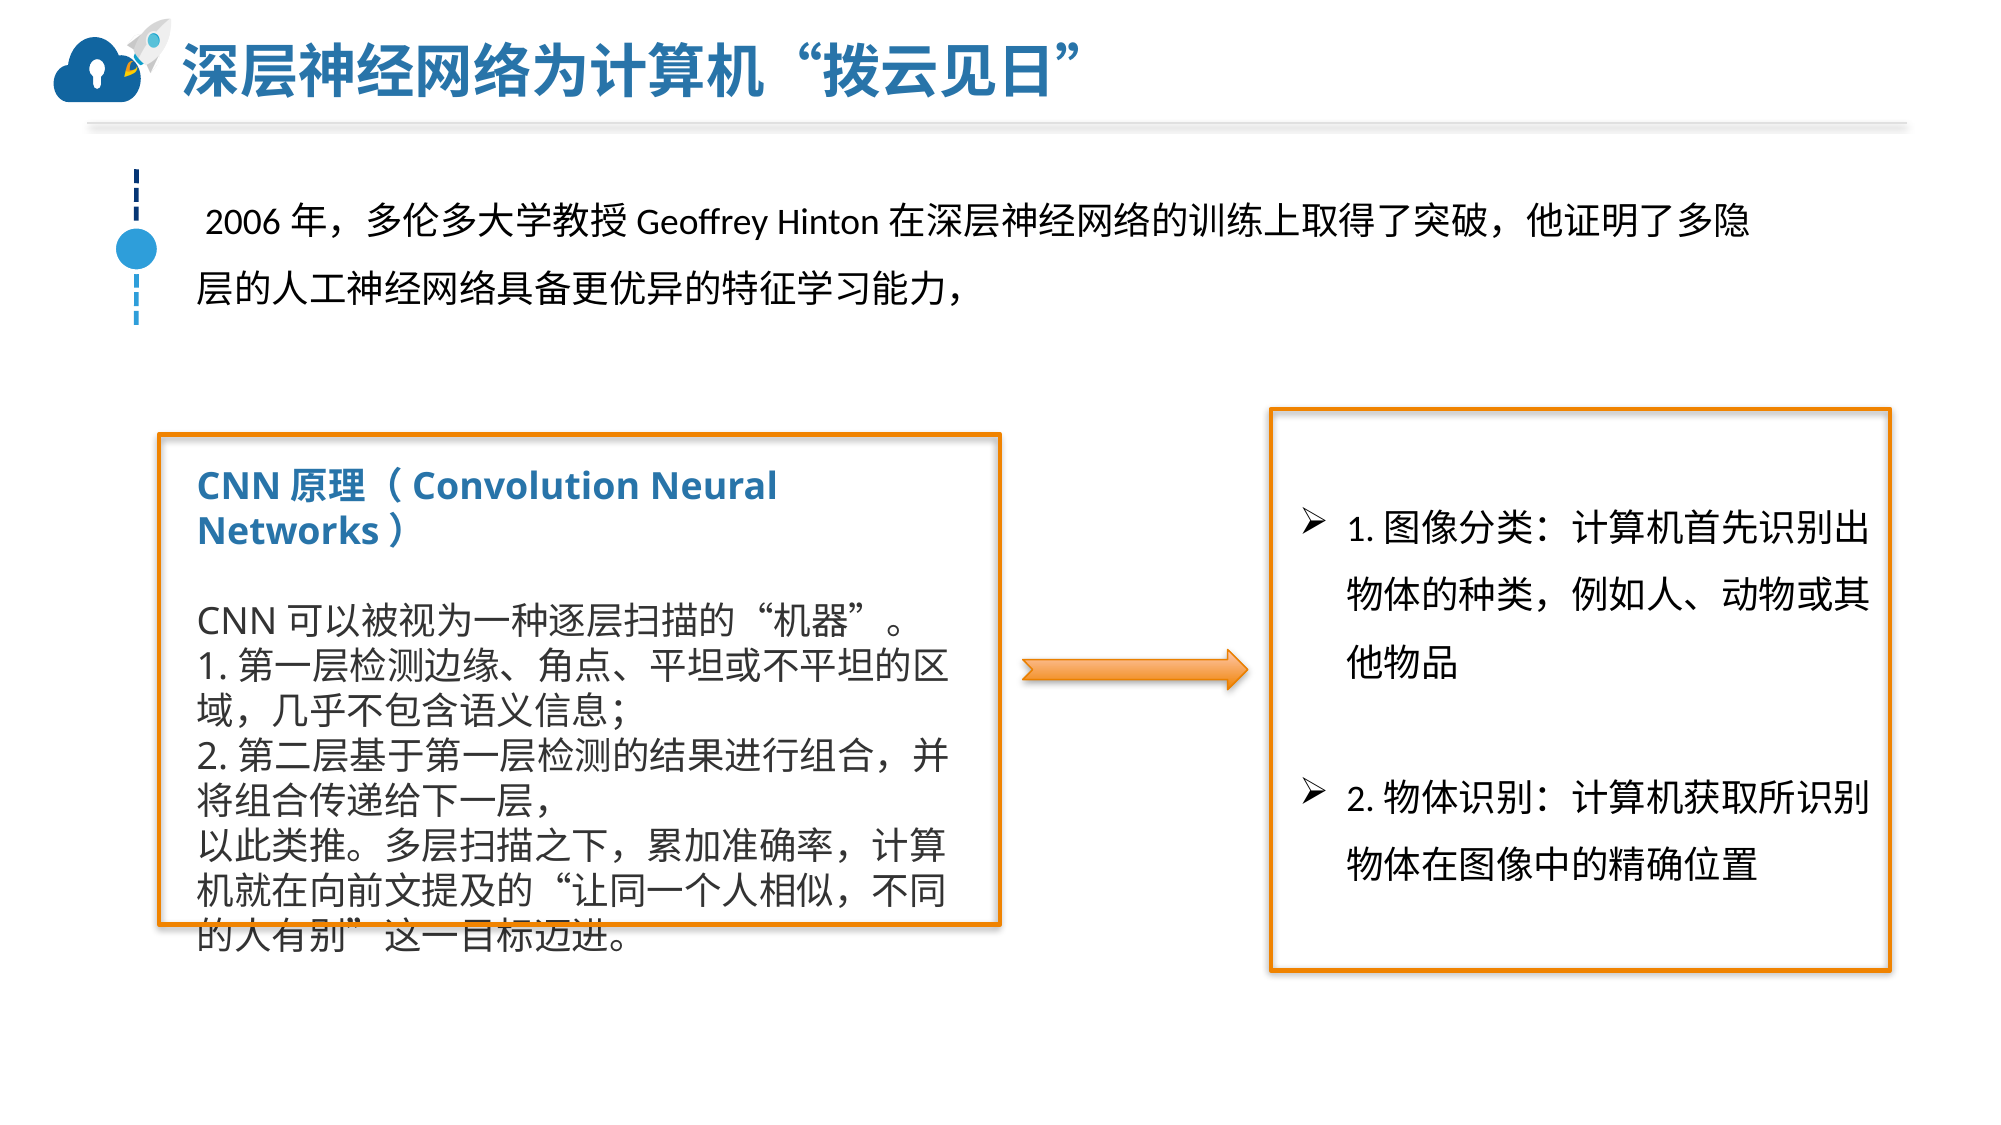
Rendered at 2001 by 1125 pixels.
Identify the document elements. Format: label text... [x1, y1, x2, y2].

text_box 2006年，多伦多大学教授Geoffrey Hinton在深层神经网络的训练上取得了突破，他证明了多隐层的人工神经网络具备更优异的特征学习能力， [181, 167, 1788, 318]
title 深层神经网络为计算机“拨云见日” [181, 29, 1516, 108]
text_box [113, 168, 160, 329]
text_box [1270, 408, 1891, 971]
text_box 1.图像分类：计算机首先识别出物体的种类，例如人、动物或其他物品 2.物体识别：计算机获取所识别物体在图像中的精确位置 [1896, 423, 1904, 894]
picture [113, 7, 182, 91]
text_box CNN原理（Convolution Neural Networks） CNN可以被视为一种逐层扫描的“机器”。 1.第一层检测边缘、角点、平坦或不平坦的区域，几乎不包含语义信息； 2.第二层基于第一层检测的结果进行组合，并将组合传递给下一层， 以此类推。多层扫描之下，累加准确率，计算机就在向前文提及的“让同一个人相似，不同的人有别”这一目标迈进。 [181, 933, 975, 965]
text_box [158, 434, 1001, 925]
text_box [1022, 648, 1249, 691]
